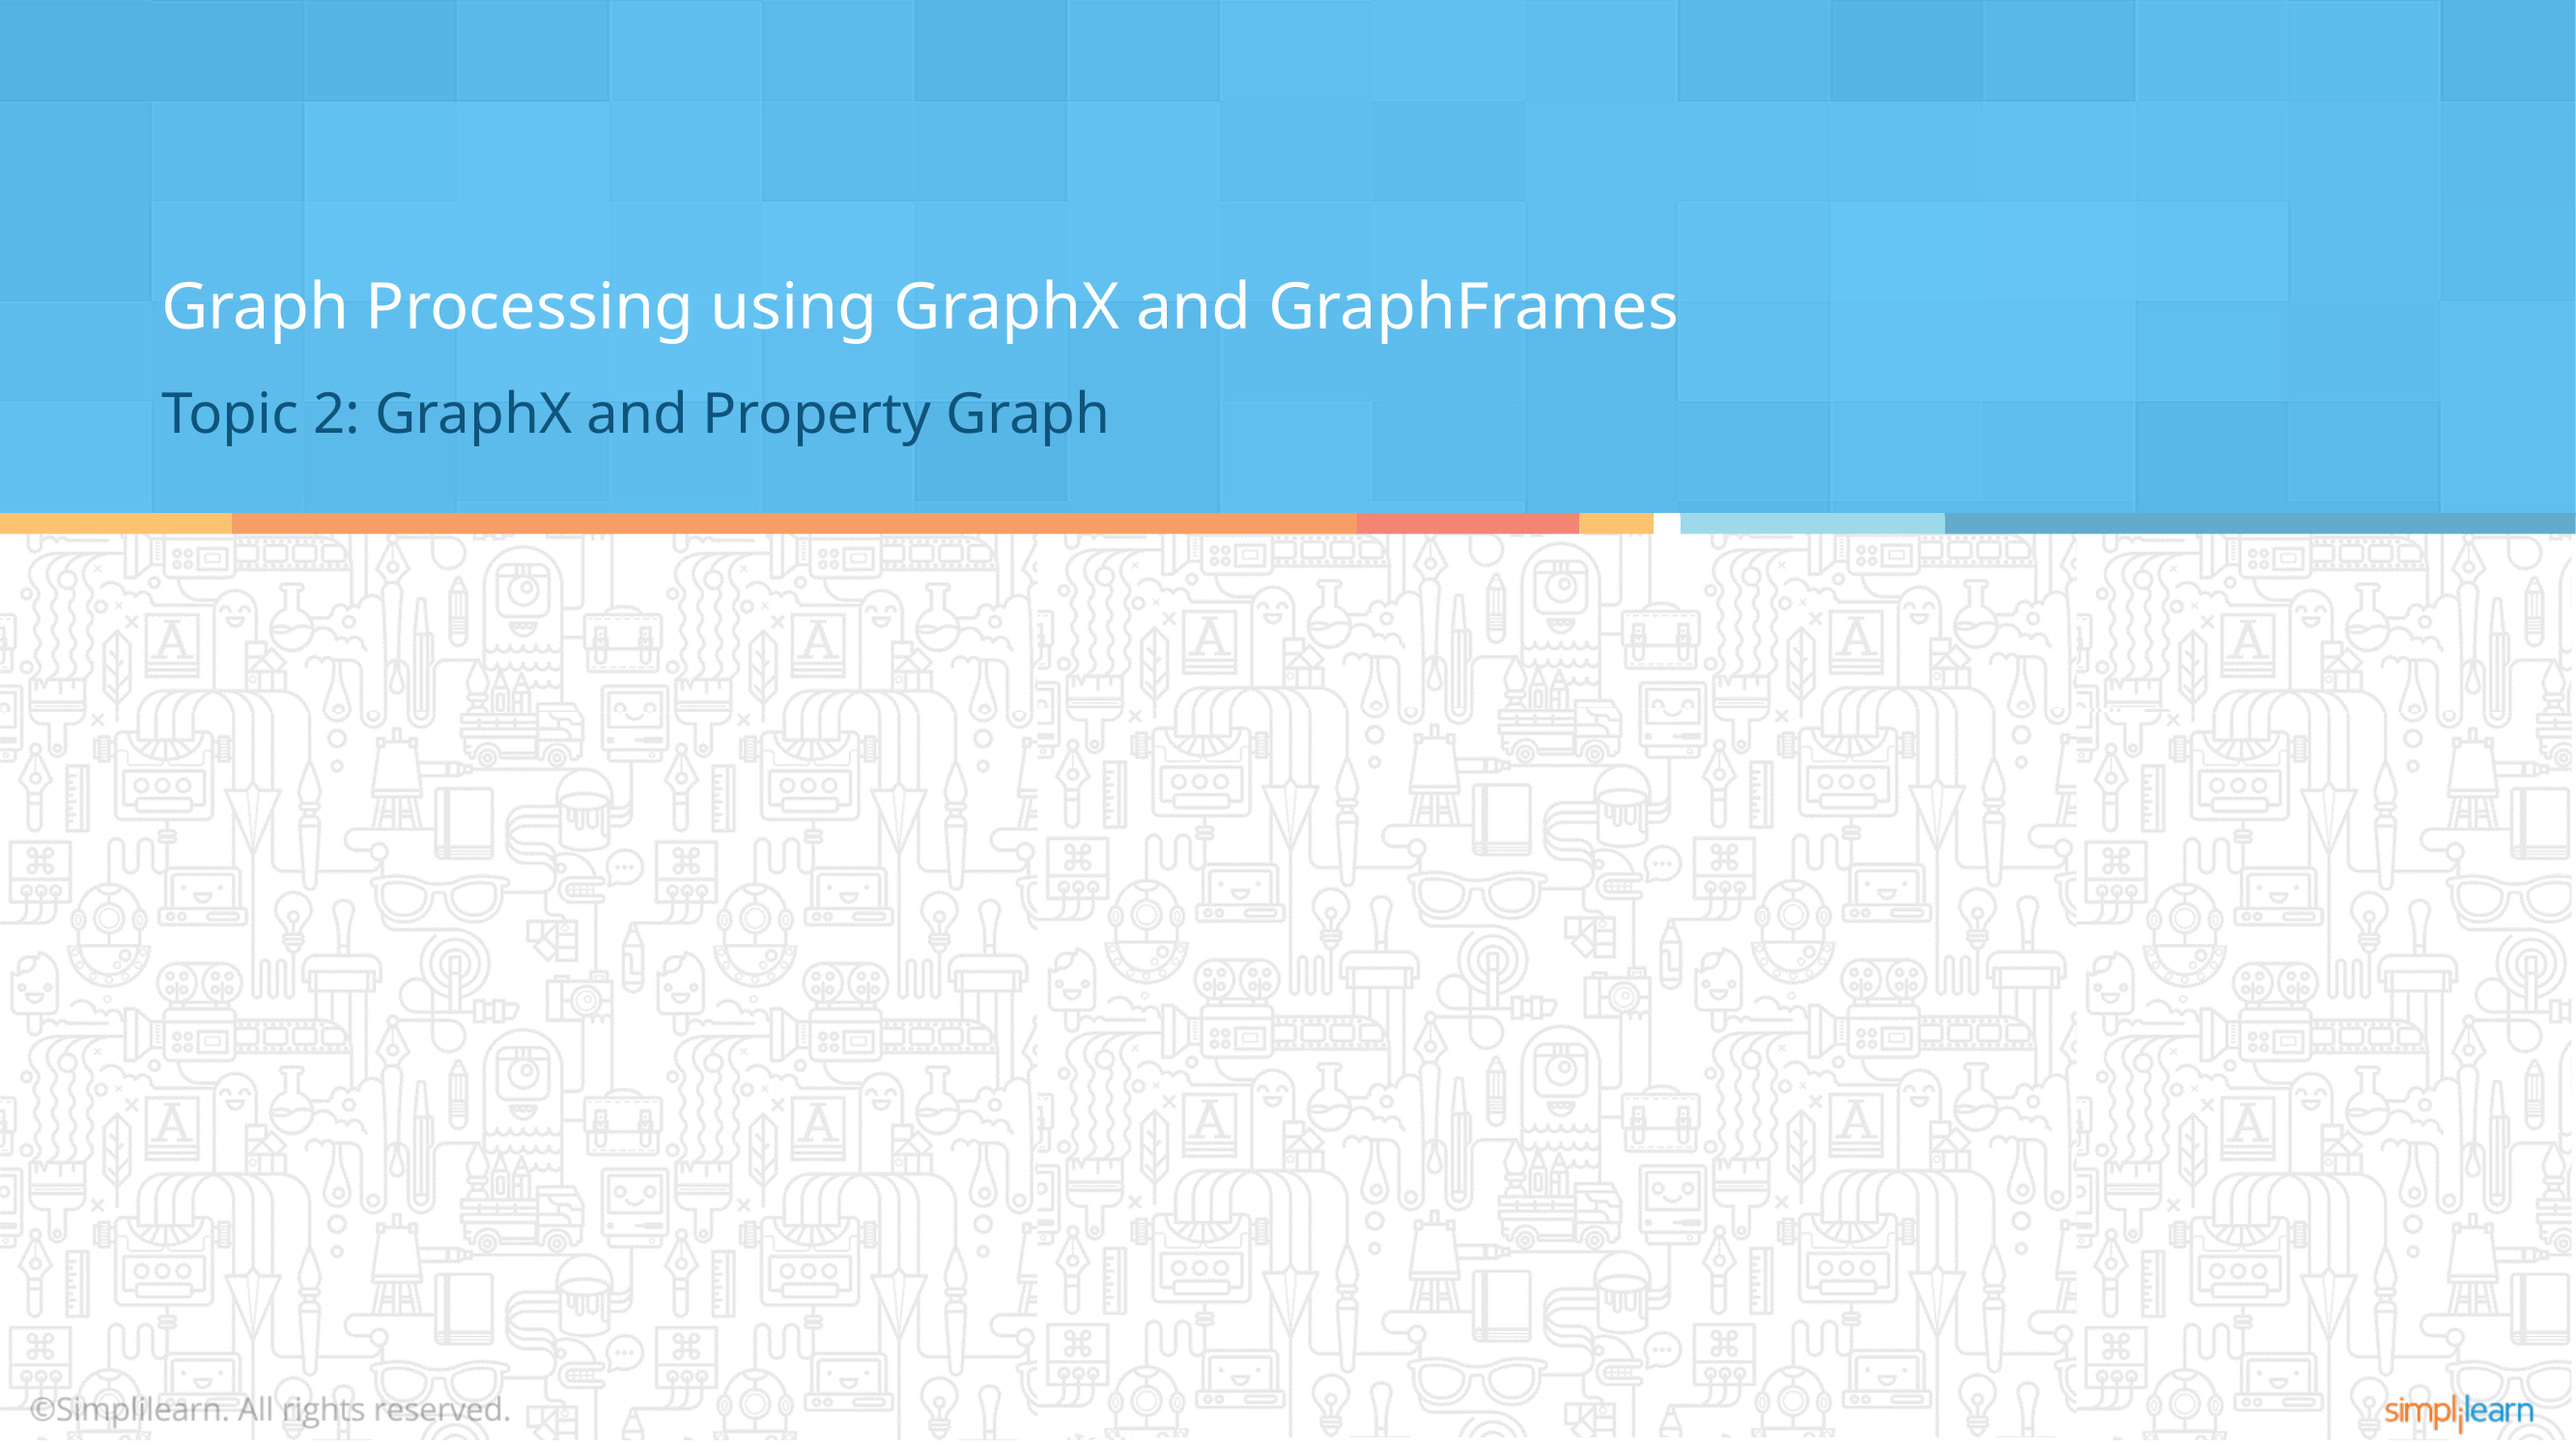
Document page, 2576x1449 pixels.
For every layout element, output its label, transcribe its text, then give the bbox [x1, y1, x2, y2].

picture [0, 0, 2576, 1449]
list Topic 2: GraphX and Property Graph [147, 0, 2109, 836]
